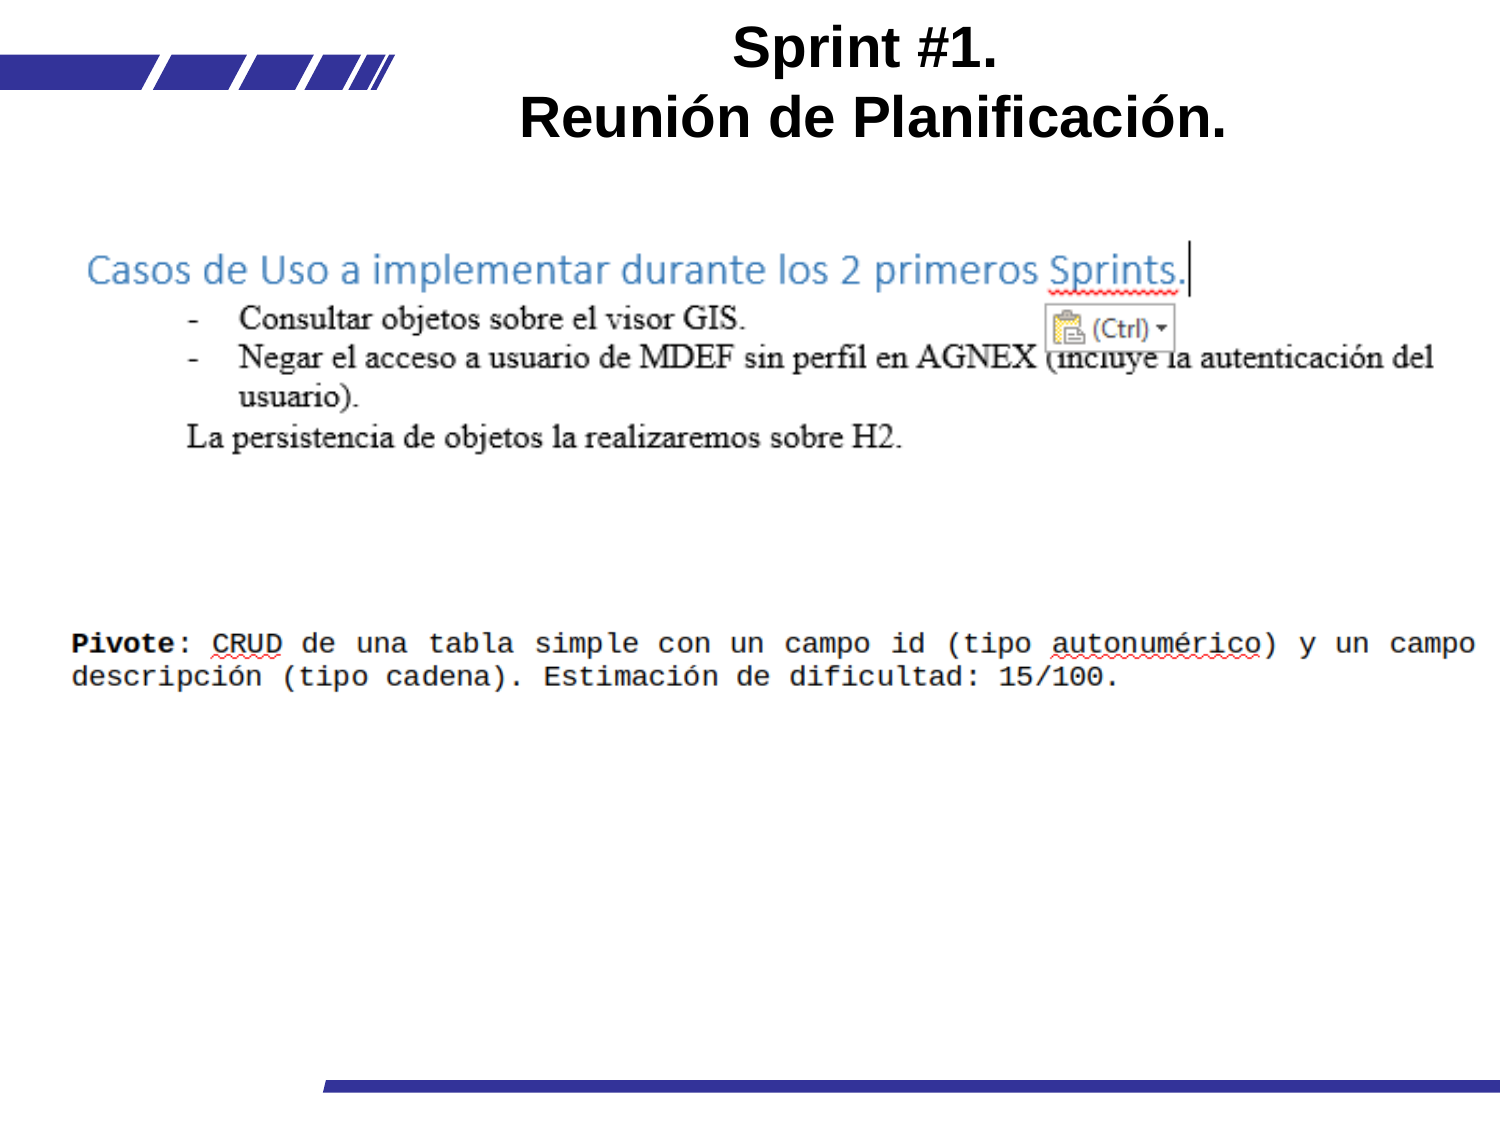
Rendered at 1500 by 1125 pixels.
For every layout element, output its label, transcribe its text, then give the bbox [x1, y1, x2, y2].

picture [59, 623, 1482, 701]
text_box Sprint #1. Reunión de Planificación. [430, 32, 1317, 126]
picture [59, 237, 1449, 487]
